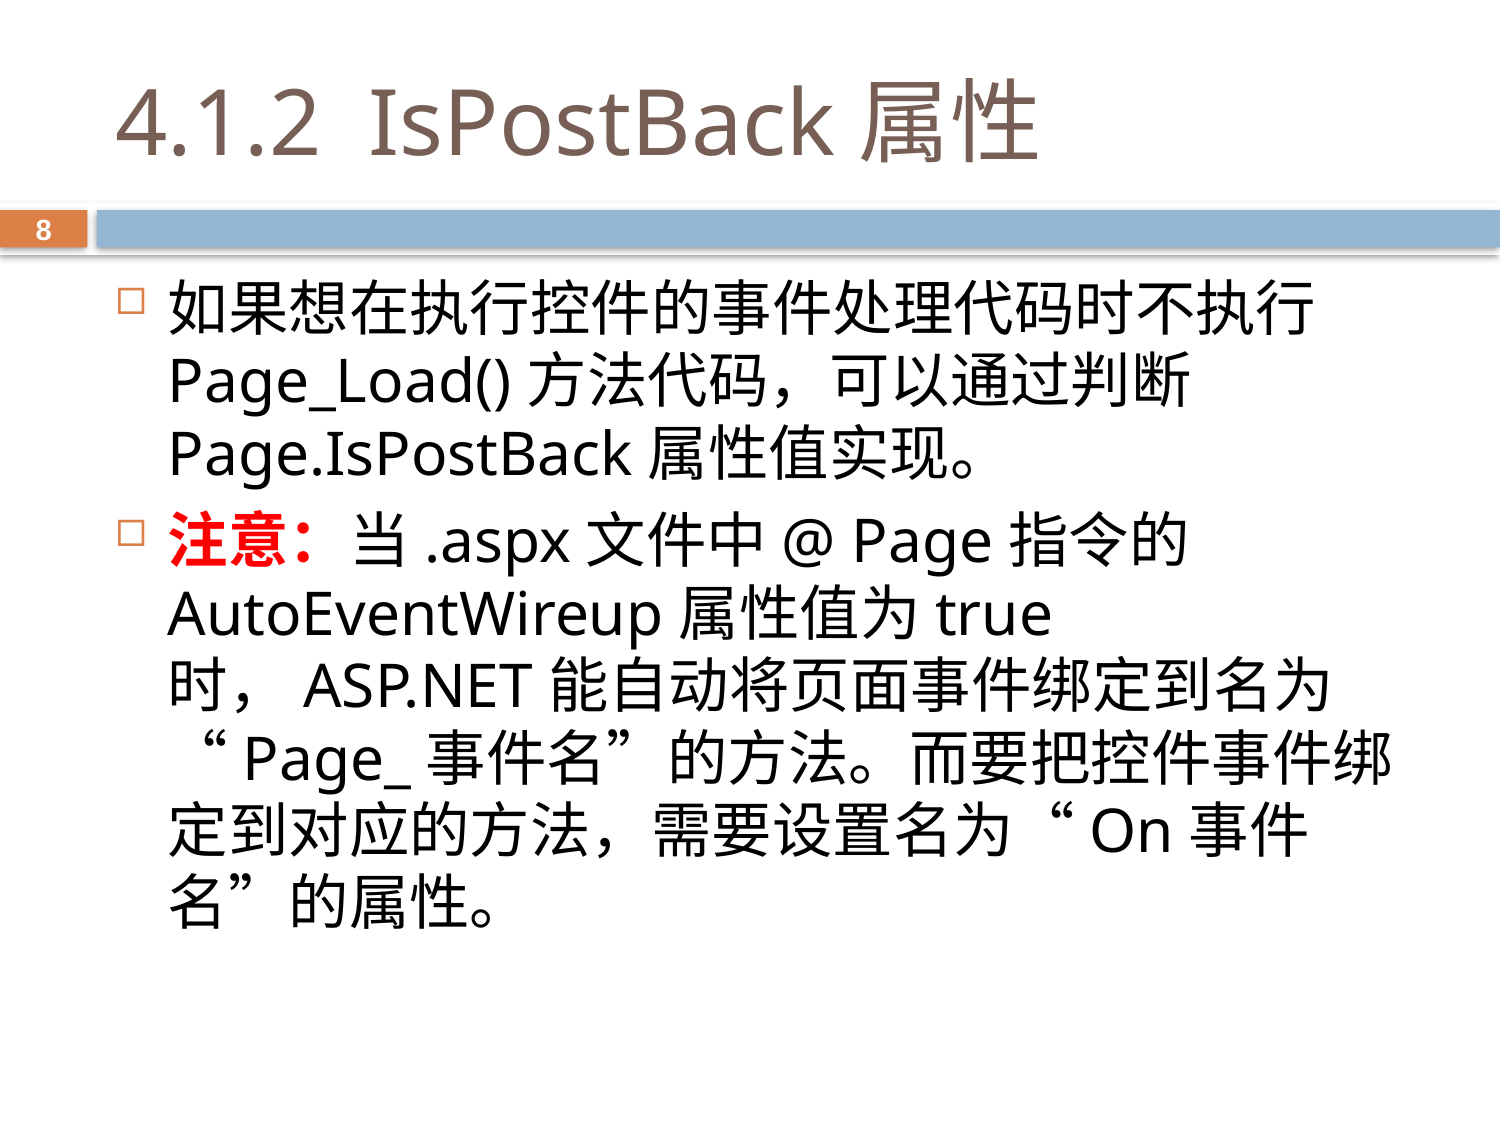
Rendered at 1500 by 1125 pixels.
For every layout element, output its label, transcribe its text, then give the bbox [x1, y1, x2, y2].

slide_number 8 [0, 208, 88, 249]
title 4.1.2 IsPostBack属性 [100, 37, 1438, 200]
list 如果想在执行控件的事件处理代码时不执行Page_Load()方法代码，可以通过判断Page.IsPostBack属性值实现。 注意：当.aspx文件中@ Page指令的AutoEventWireup属性值为true时，ASP.NET能自动将页面事件绑定到名为“Page_事件名”的方法。而要把控件事件绑定到对应的方法，需要设置名为“On事件名”的属性。 [100, 262, 1438, 1000]
